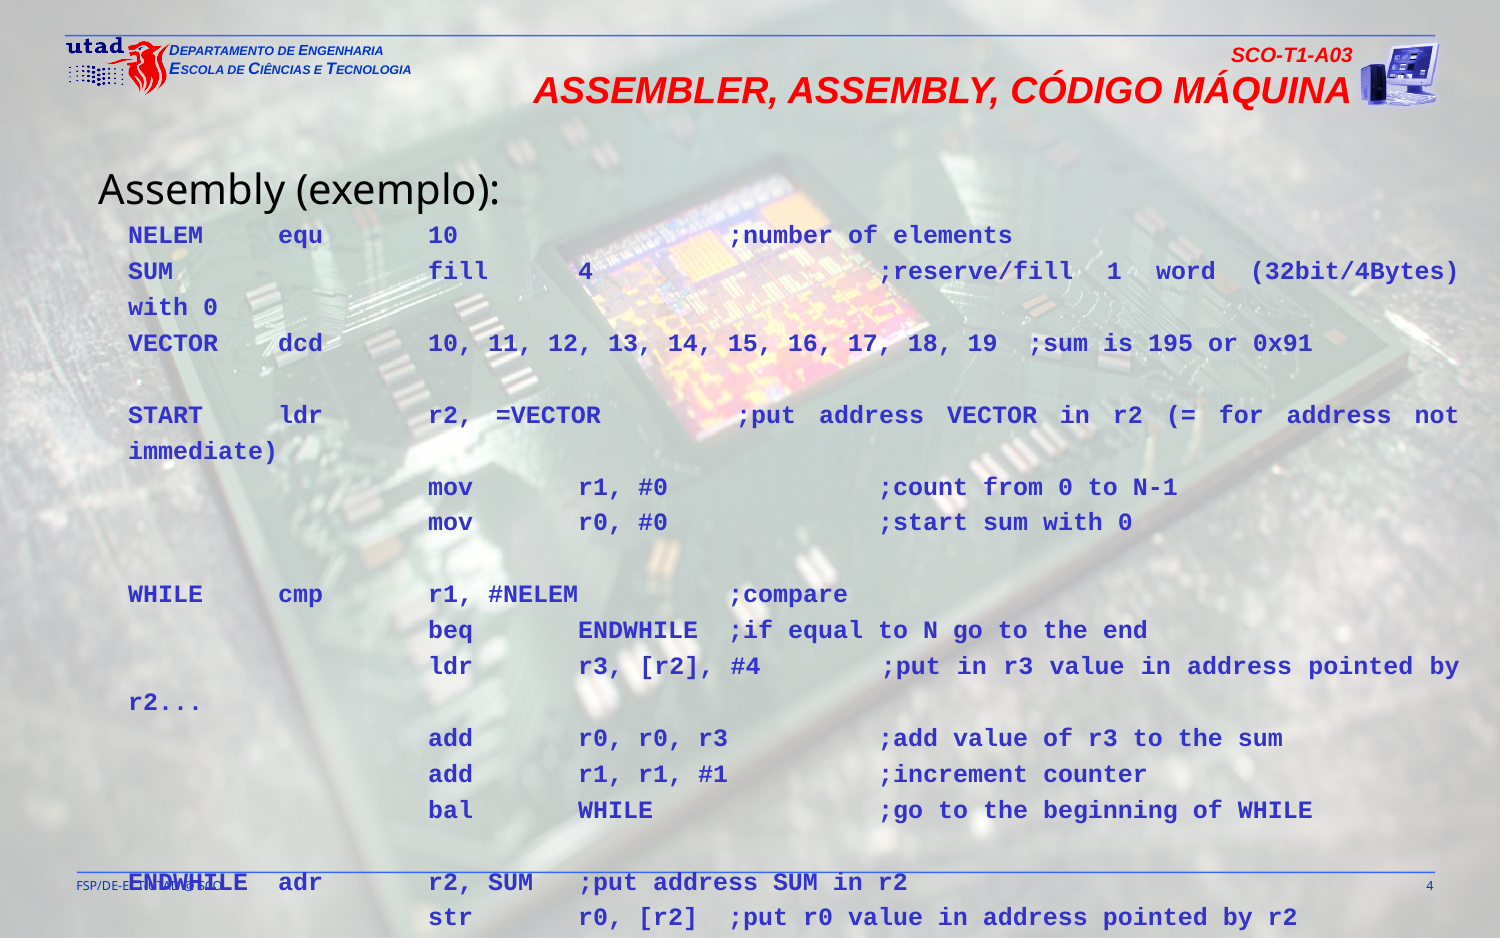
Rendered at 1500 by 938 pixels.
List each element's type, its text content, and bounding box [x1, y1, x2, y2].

picture [64, 35, 172, 97]
picture [1352, 33, 1447, 115]
title SCO-T1-A03 Assembler, Assembly, Código Máquina [493, 35, 1365, 105]
text_box Assembly (exemplo): NELEM equ 10 ;number of elements SUM fill 4 ;reserve/fill 1 word (32bit/4Bytes) with 0 VECTOR dcd 10, 11, 12, 13, 14, 15, 16, 17, 18, 19 ;sum is 195 or 0x91 START ldr r2, =VECTOR ;put address VECTOR in r2 (= for address not immediate) mov r1, #0 ;count from 0 to N-1 mov r0, #0 ;start sum with 0 WHILE cmp r1, #NELEM ;compare beq ENDWHILE ;if equal to N go to the end ldr r3, [r2], #4 ;put in r3 value in address pointed by r2... add r0, r0, r3 ;add value of r3 to the sum add r1, r1, #1 ;increment counter bal WHILE ;go to the beginning of WHILE ENDWHILE adr r2, SUM ;put address SUM in r2 str r0, [r2] ;put r0 value in address pointed by r2 end [88, 147, 1471, 938]
